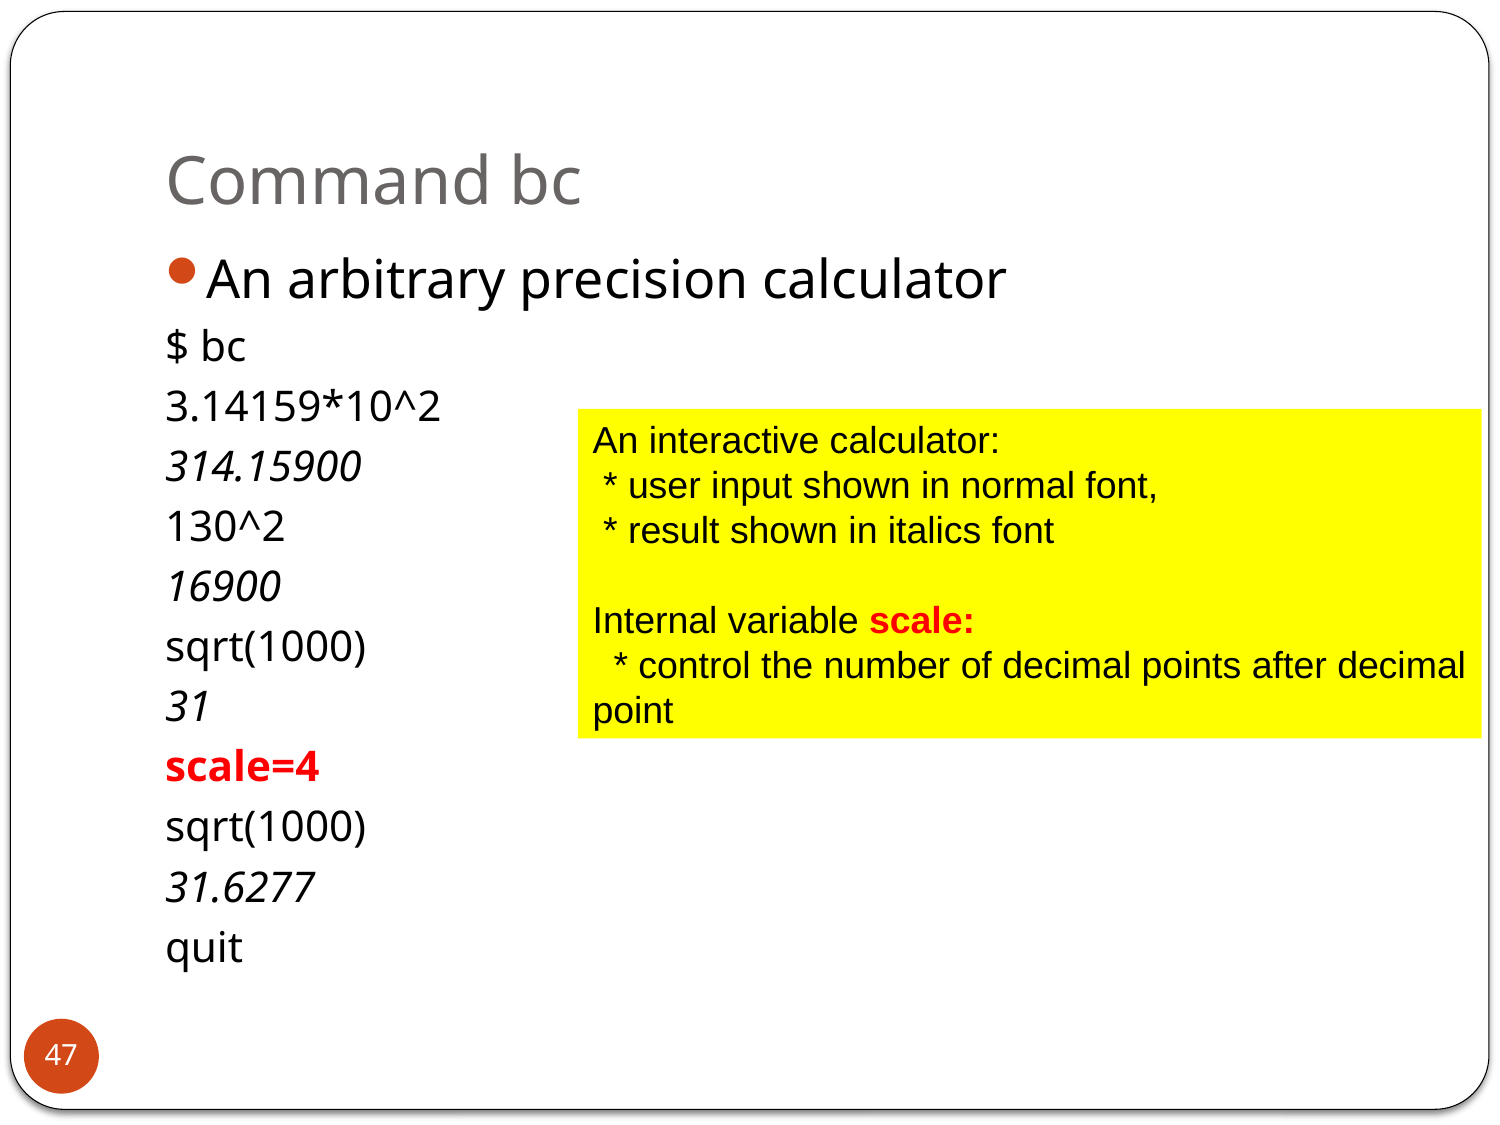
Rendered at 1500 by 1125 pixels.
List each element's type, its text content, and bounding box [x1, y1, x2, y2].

text_box An interactive calculator: * user input shown in normal font, * result shown in italics font Internal variable scale: * control the number of decimal points after decimal point [577, 408, 1482, 739]
slide_number 47 [23, 1018, 99, 1094]
list An arbitrary precision calculator $ bc 3.14159*10^2 314.15900 130^2 16900 sqrt(1000) 31 scale=4 sqrt(1000) 31.6277 quit [150, 237, 1425, 988]
title Command bc [150, 45, 1425, 233]
